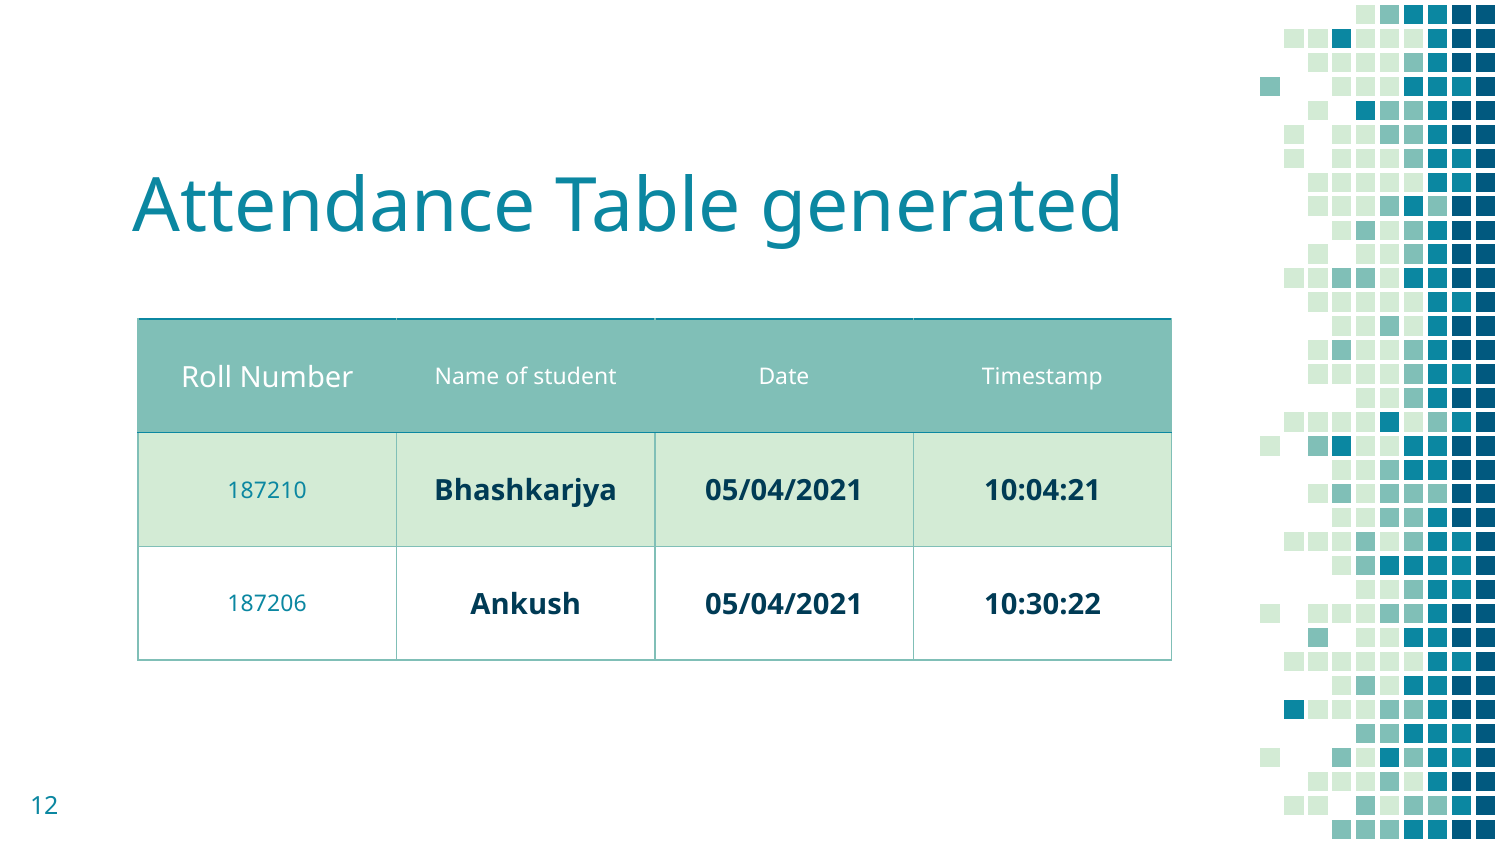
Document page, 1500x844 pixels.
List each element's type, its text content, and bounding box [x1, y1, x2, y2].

table_cell 10:30:22 [914, 547, 1171, 659]
table_header Timestamp [914, 320, 1171, 432]
table_header Roll Number [139, 320, 396, 432]
table_header Date [656, 320, 913, 432]
table_cell Bhashkarjya [397, 433, 654, 546]
table_cell 05/04/2021 [656, 433, 913, 546]
table_cell Ankush [397, 547, 654, 659]
table_cell 187210 [139, 433, 396, 546]
table_cell 187206 [139, 547, 396, 659]
table_cell 05/04/2021 [656, 547, 913, 659]
title Attendance Table generated [117, 121, 1227, 262]
table_header Name of student [397, 320, 654, 432]
table_cell 10:04:21 [914, 433, 1171, 546]
slide_number 12 [15, 774, 105, 839]
